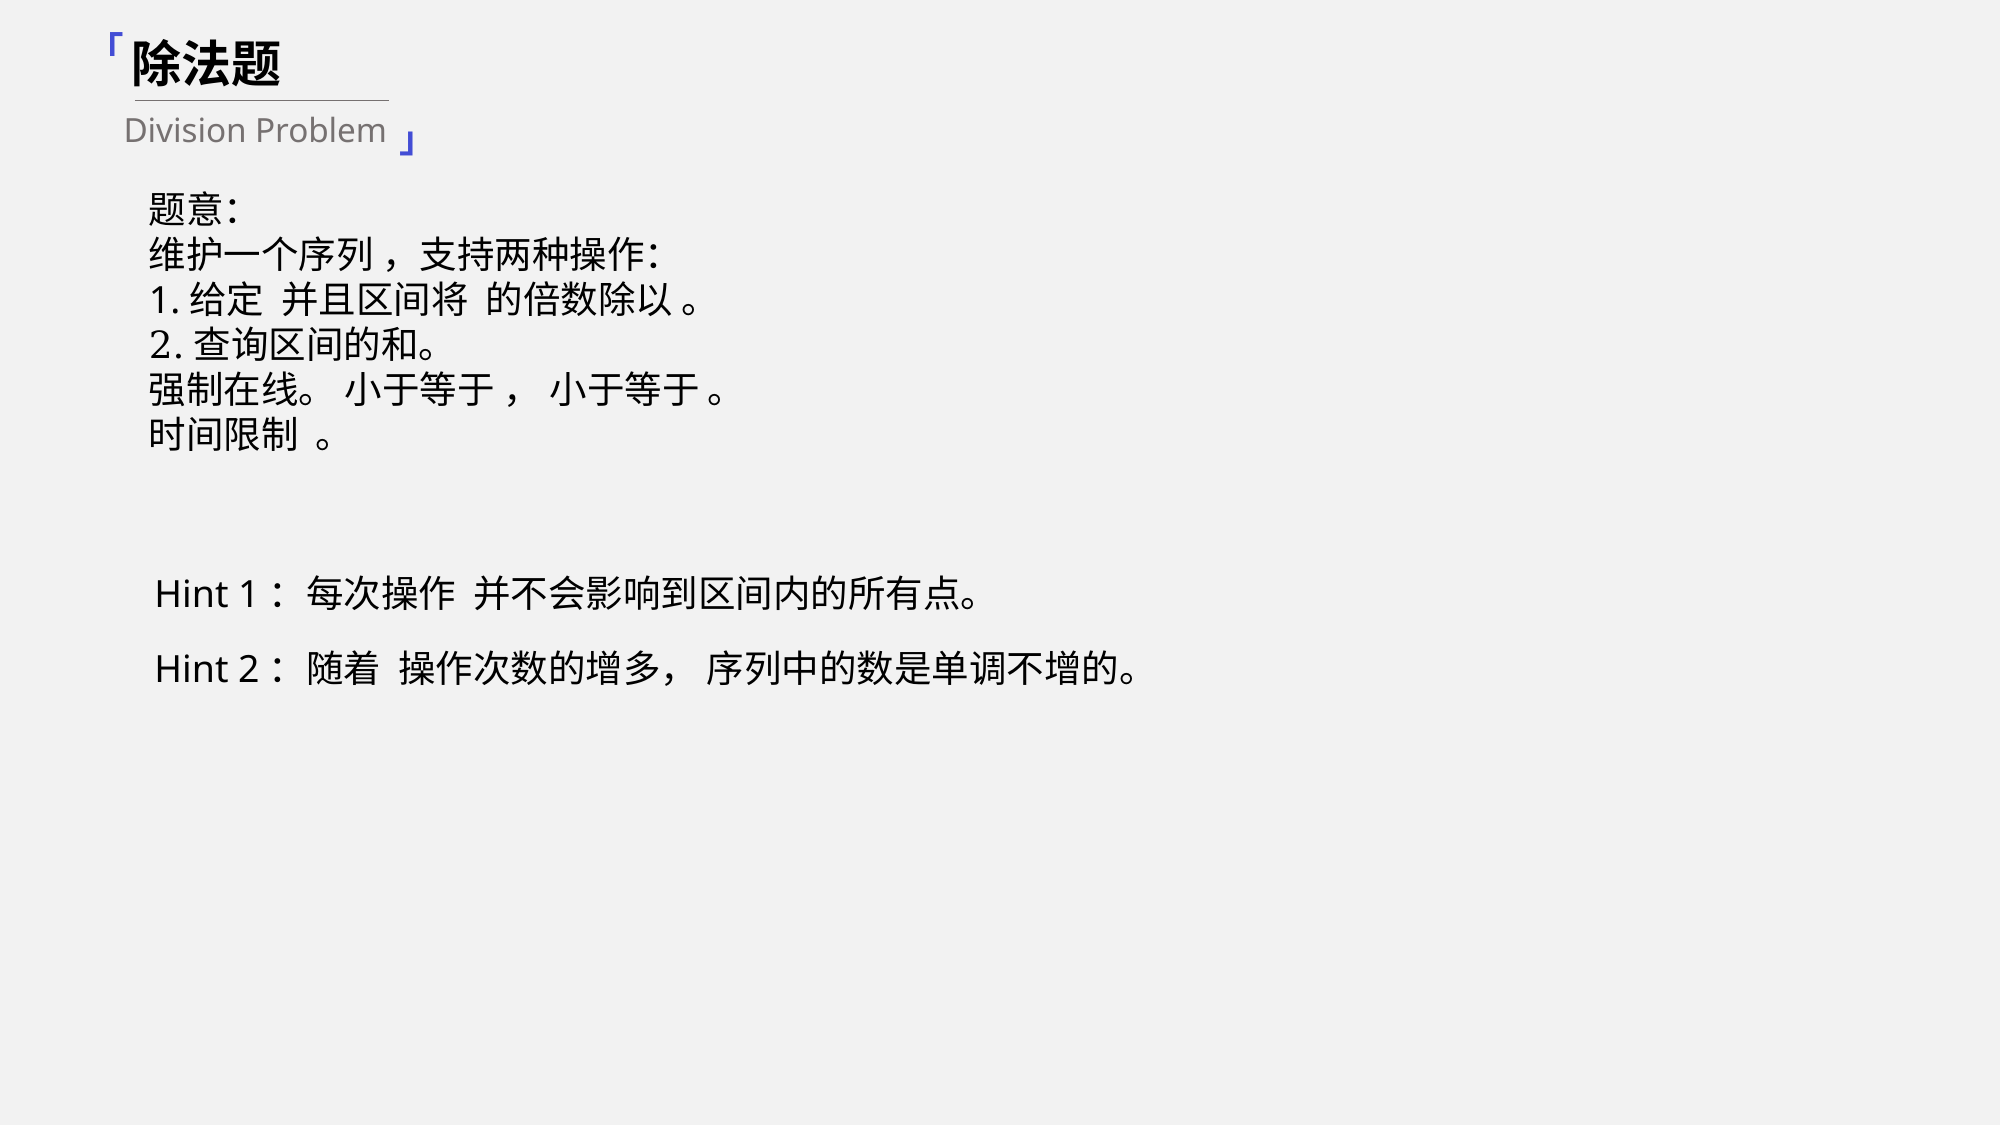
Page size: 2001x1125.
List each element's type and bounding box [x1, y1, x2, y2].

text_box [71, 19, 453, 168]
